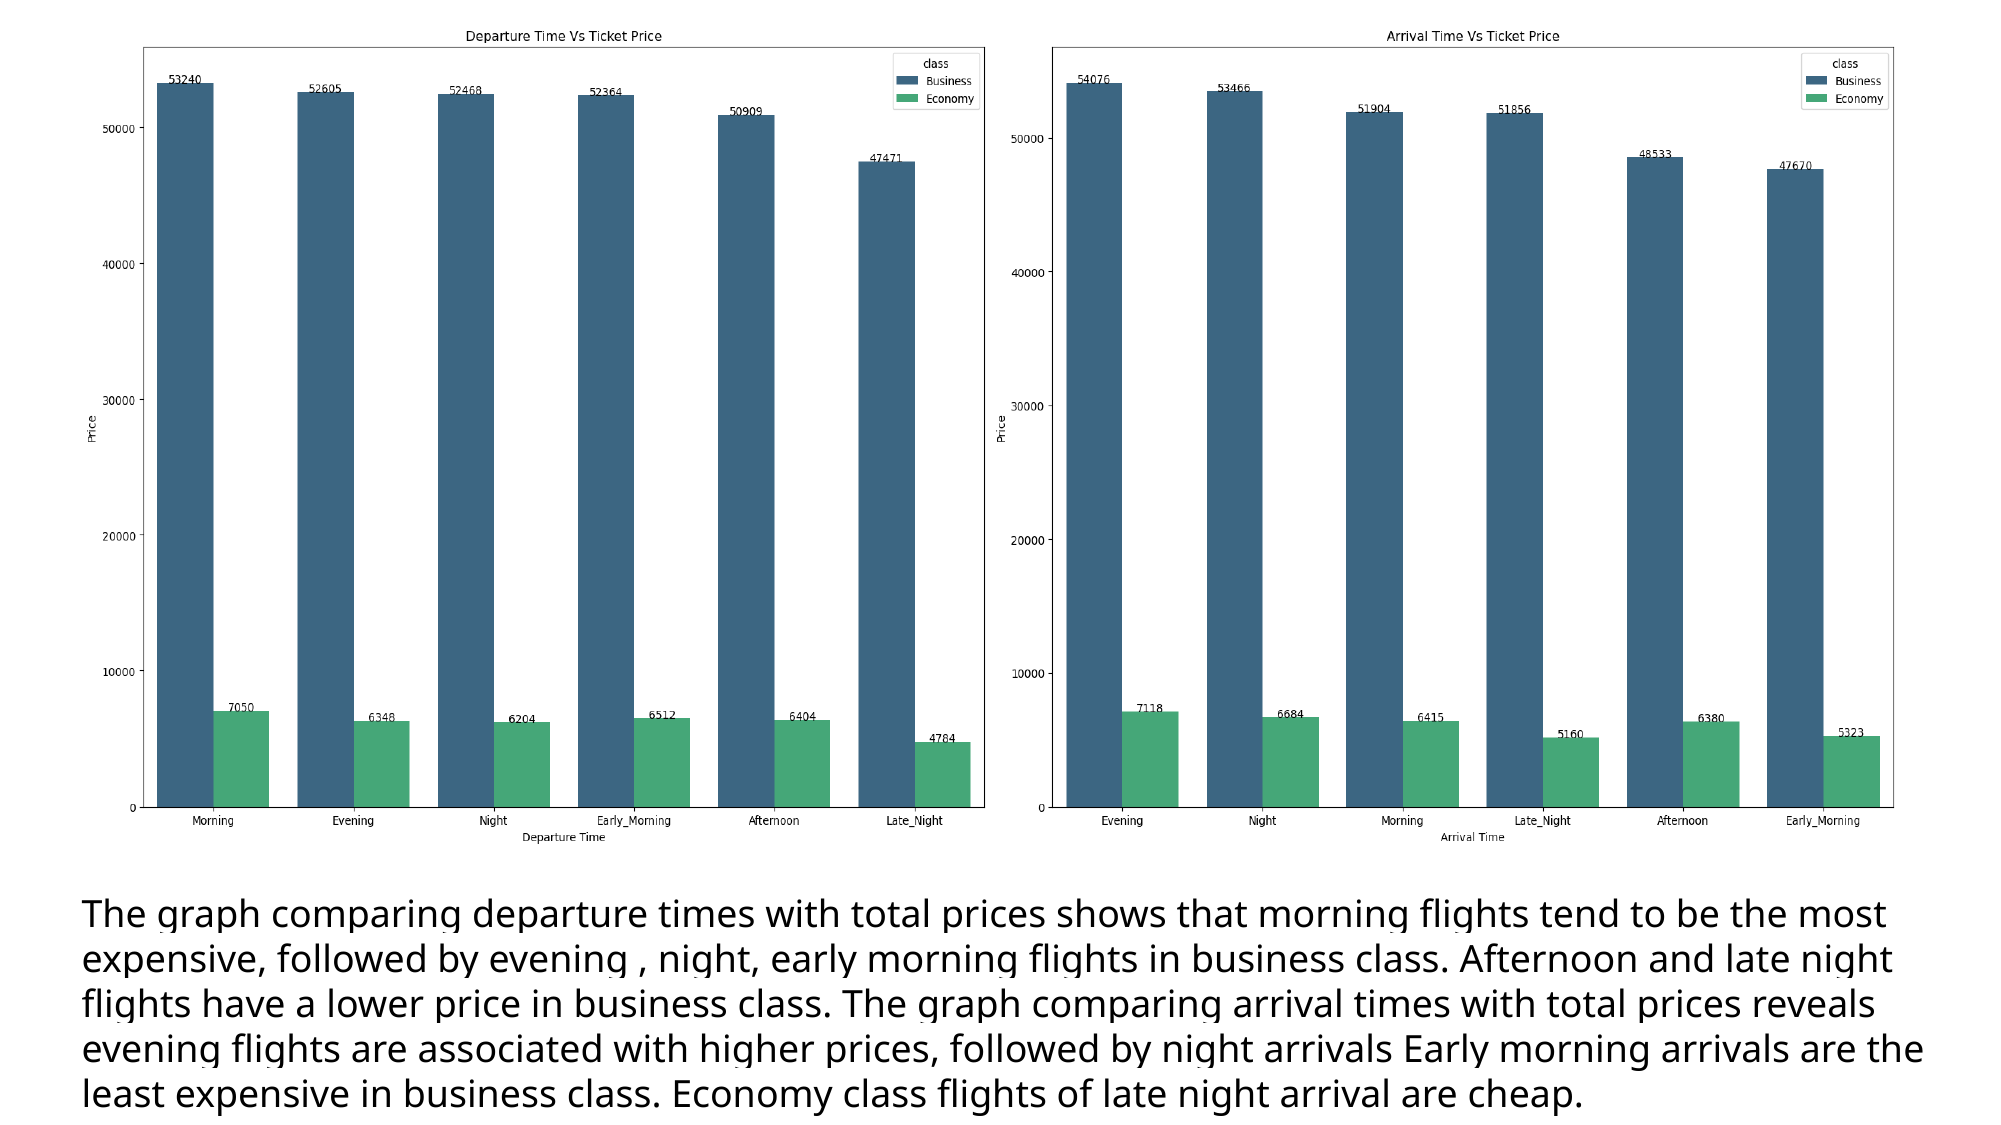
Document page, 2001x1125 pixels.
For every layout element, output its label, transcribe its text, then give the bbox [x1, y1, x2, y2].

text_box The graph comparing departure times with total prices shows that morning flights tend to be the most expensive, followed by evening , night, early morning flights in business class. Afternoon and late night flights have a lower price in business class. The graph comparing arrival times with total prices reveals evening flights are associated with higher prices, followed by night arrivals Early morning arrivals are the least expensive in business class. Economy class flights of late night arrival are cheap. [66, 882, 1976, 1123]
picture [78, 22, 1900, 851]
